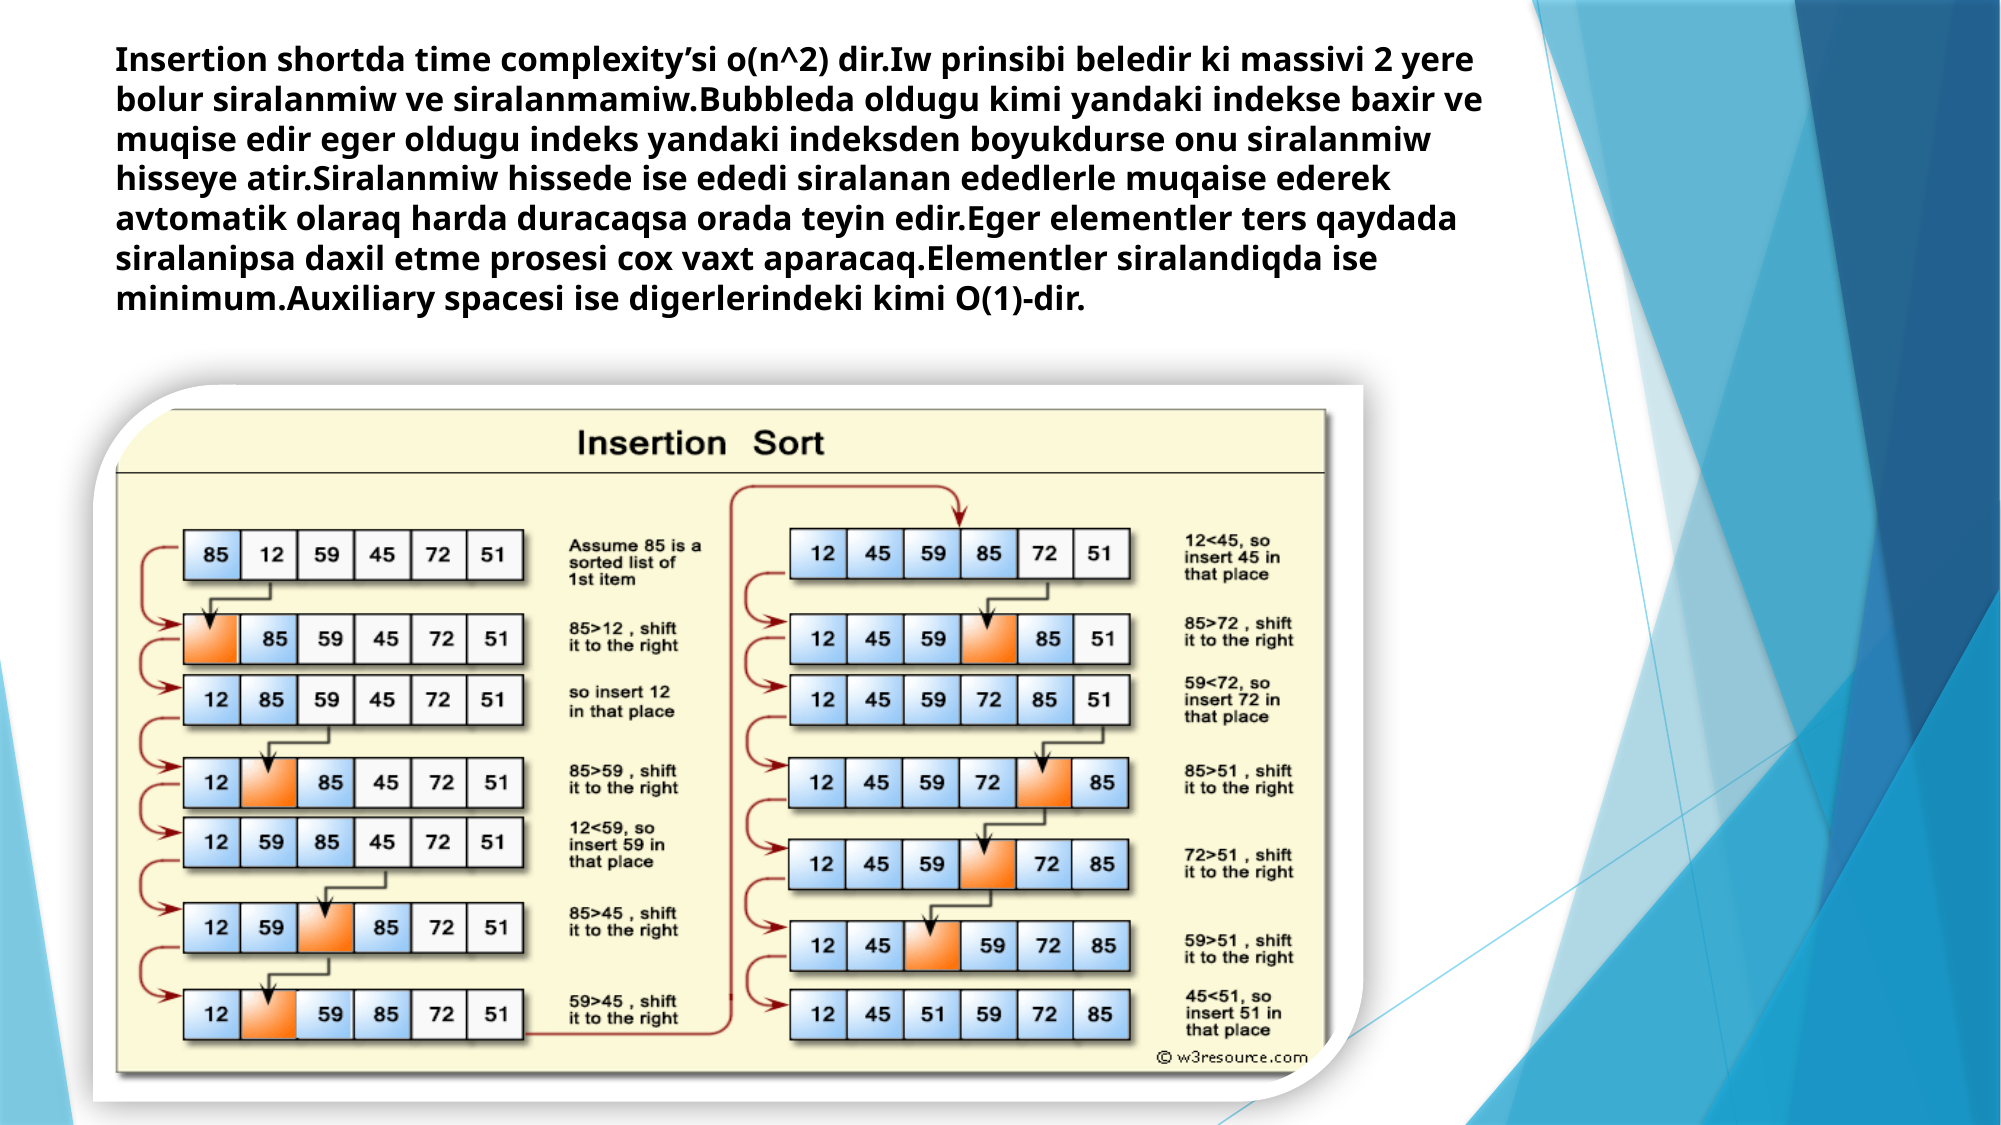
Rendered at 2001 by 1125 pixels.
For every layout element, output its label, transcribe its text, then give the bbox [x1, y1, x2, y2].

title Insertion shortda time complexity’si o(n^2) dir.Iw prinsibi beledir ki massivi 2 yere bolur siralanmiw ve siralanmamiw.Bubbleda oldugu kimi yandaki indekse baxir ve muqise edir eger oldugu indeks yandaki indeksden boyukdurse onu siralanmiw hisseye atir.Siralanmiw hissede ise ededi siralanan ededlerle muqaise ederek avtomatik olaraq harda duracaqsa orada teyin edir.Eger elementler ters qaydada siralanipsa daxil etme prosesi cox vaxt aparacaq.Elementler siralandiqda ise minimum.Auxiliary spacesi ise digerlerindeki kimi O(1)-dir. [100, 30, 1511, 344]
picture [99, 391, 1357, 1095]
